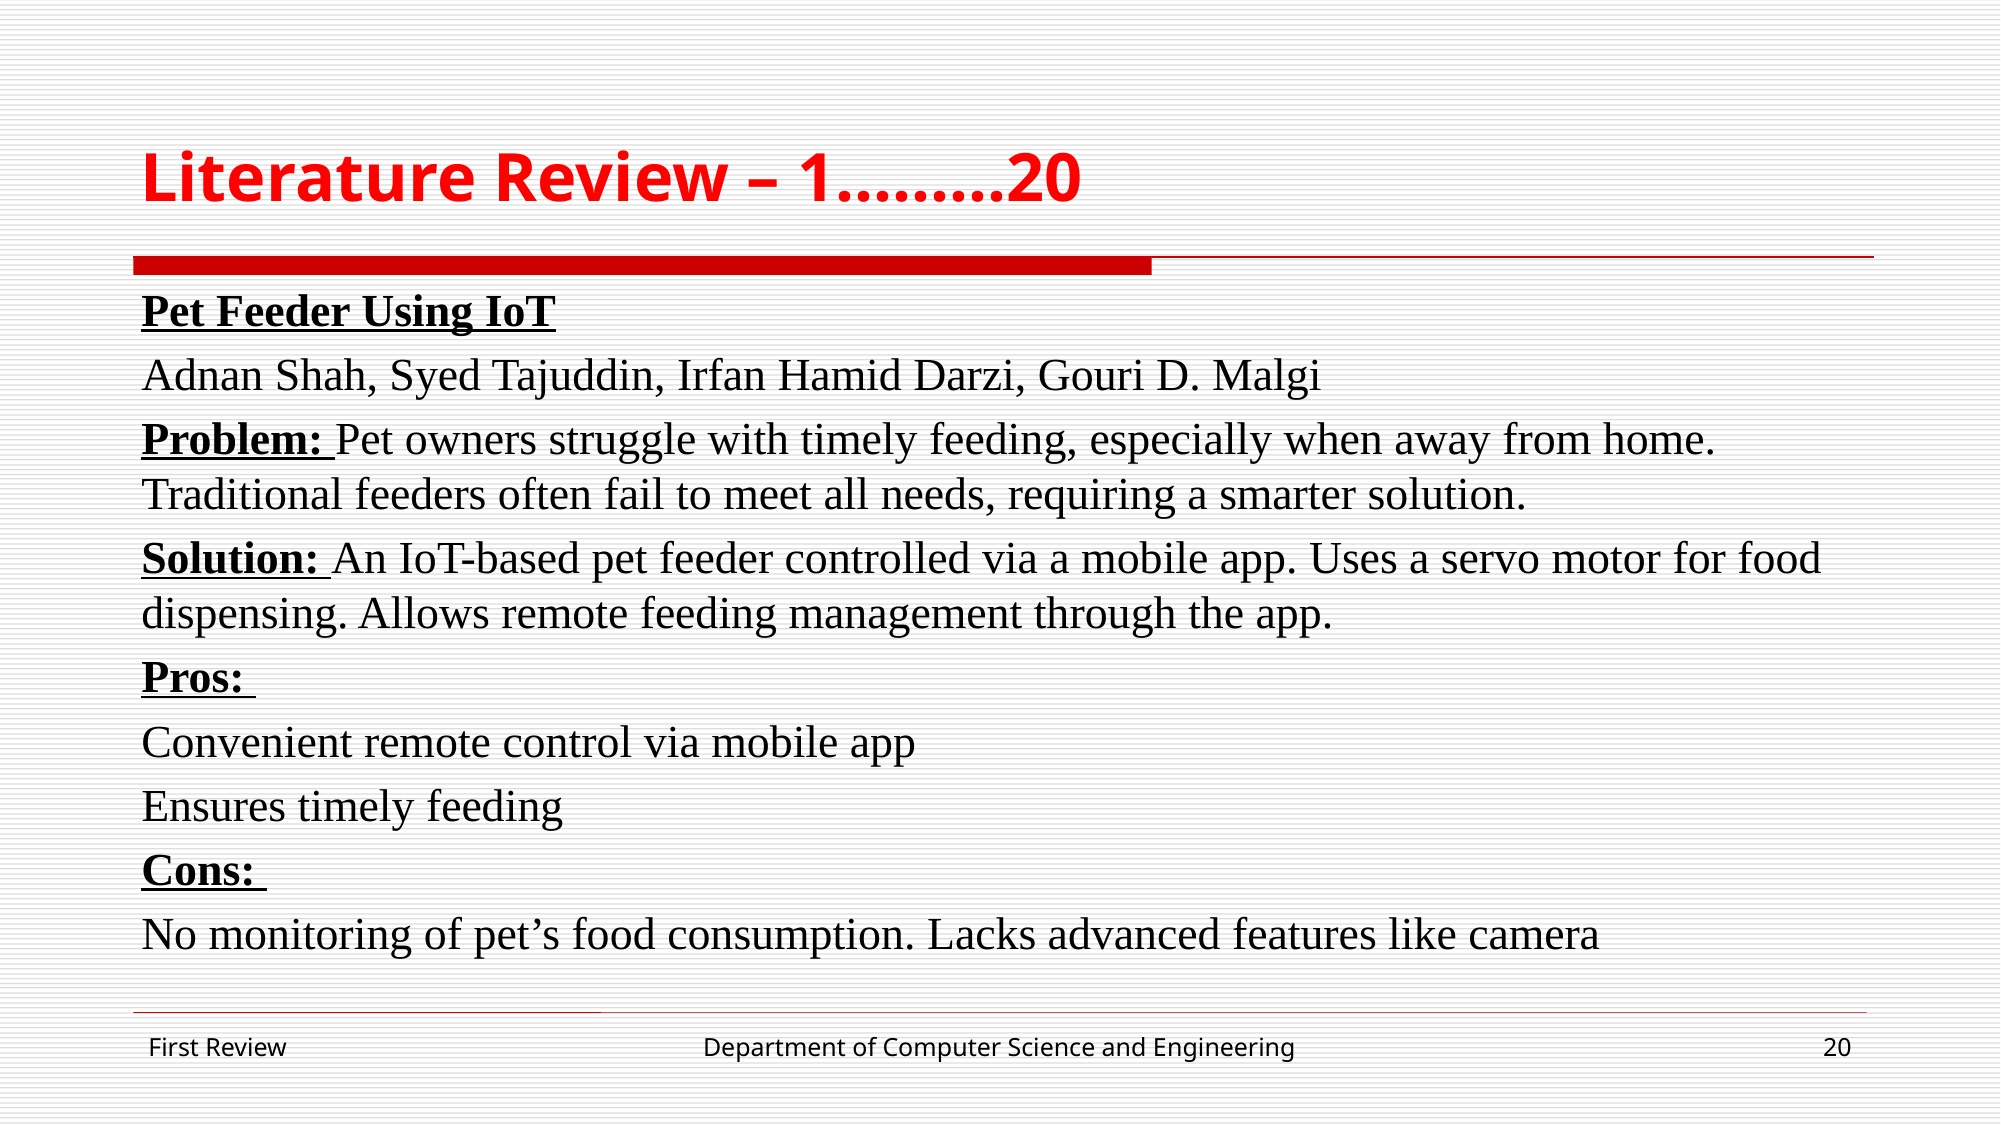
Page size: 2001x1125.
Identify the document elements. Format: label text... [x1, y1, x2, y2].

list Pet Feeder Using IoT Adnan Shah, Syed Tajuddin, Irfan Hamid Darzi, Gouri D. Malgi Problem: Pet owners struggle with timely feeding, especially when away from home. Traditional feeders often fail to meet all needs, requiring a smarter solution. Solution: An IoT-based pet feeder controlled via a mobile app. Uses a servo motor for food dispensing. Allows remote feeding management through the app. Pros: Convenient remote control via mobile app Ensures timely feeding Cons: No monitoring of pet’s food consumption. Lacks advanced features like camera [126, 273, 1877, 1009]
footer Department of Computer Science and Engineering [683, 1024, 1317, 1103]
slide_number First Review [133, 1024, 567, 1103]
slide_number 20 [1433, 1024, 1867, 1103]
picture [0, 0, 2001, 1125]
title Literature Review – 1………20 [125, 22, 1875, 222]
